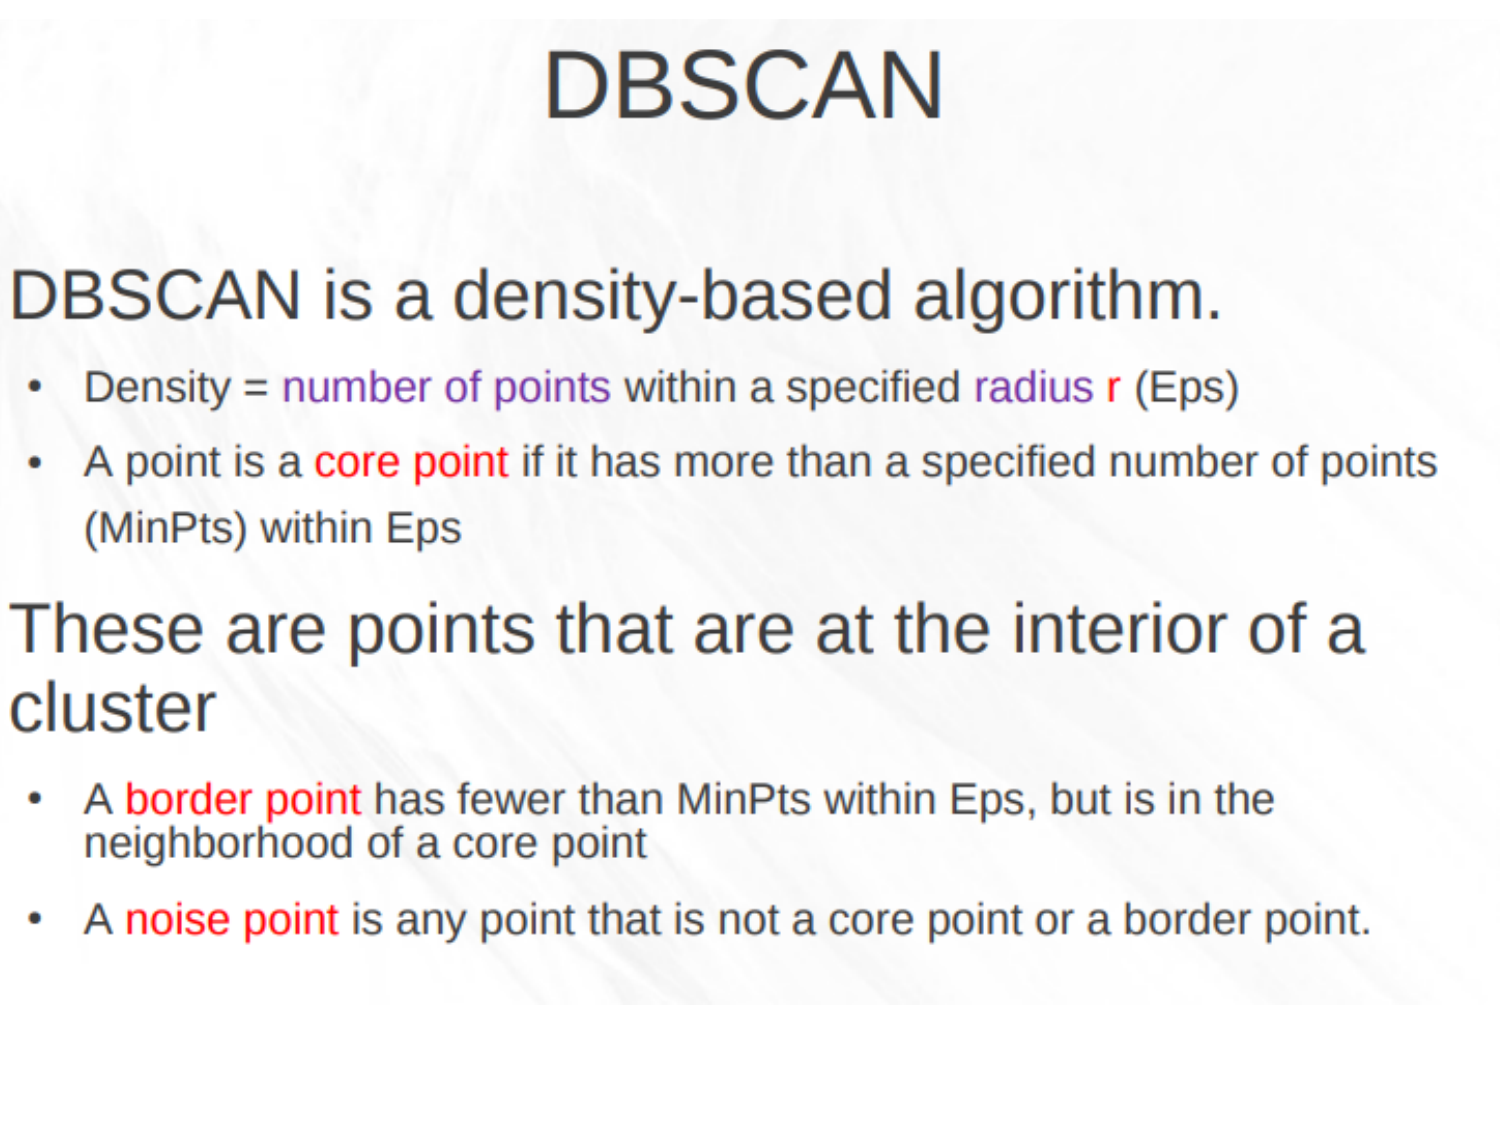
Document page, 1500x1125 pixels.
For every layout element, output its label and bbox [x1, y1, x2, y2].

picture [0, 18, 1500, 1006]
